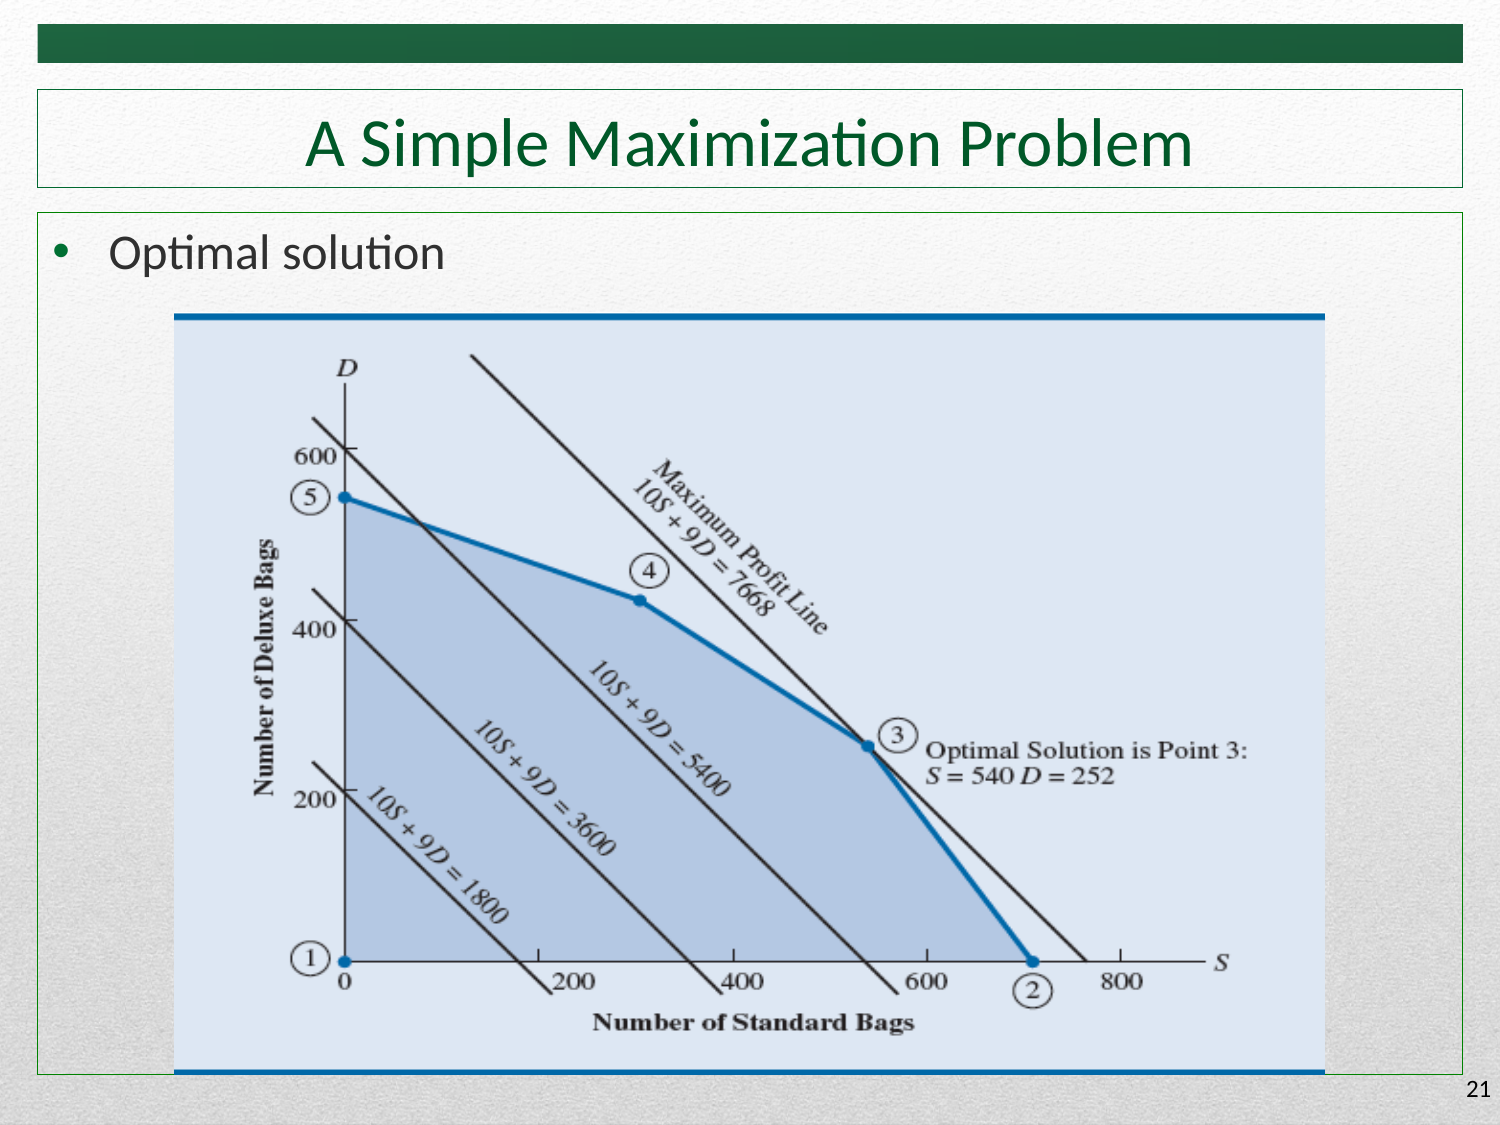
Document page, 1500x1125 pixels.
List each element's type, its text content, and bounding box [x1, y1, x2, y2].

slide_number 21 [1381, 1065, 1500, 1125]
title A Simple Maximization Problem [37, 89, 1463, 188]
picture [37, 24, 1463, 63]
text_box Optimal solution [37, 212, 1463, 1075]
picture [174, 311, 1326, 1076]
